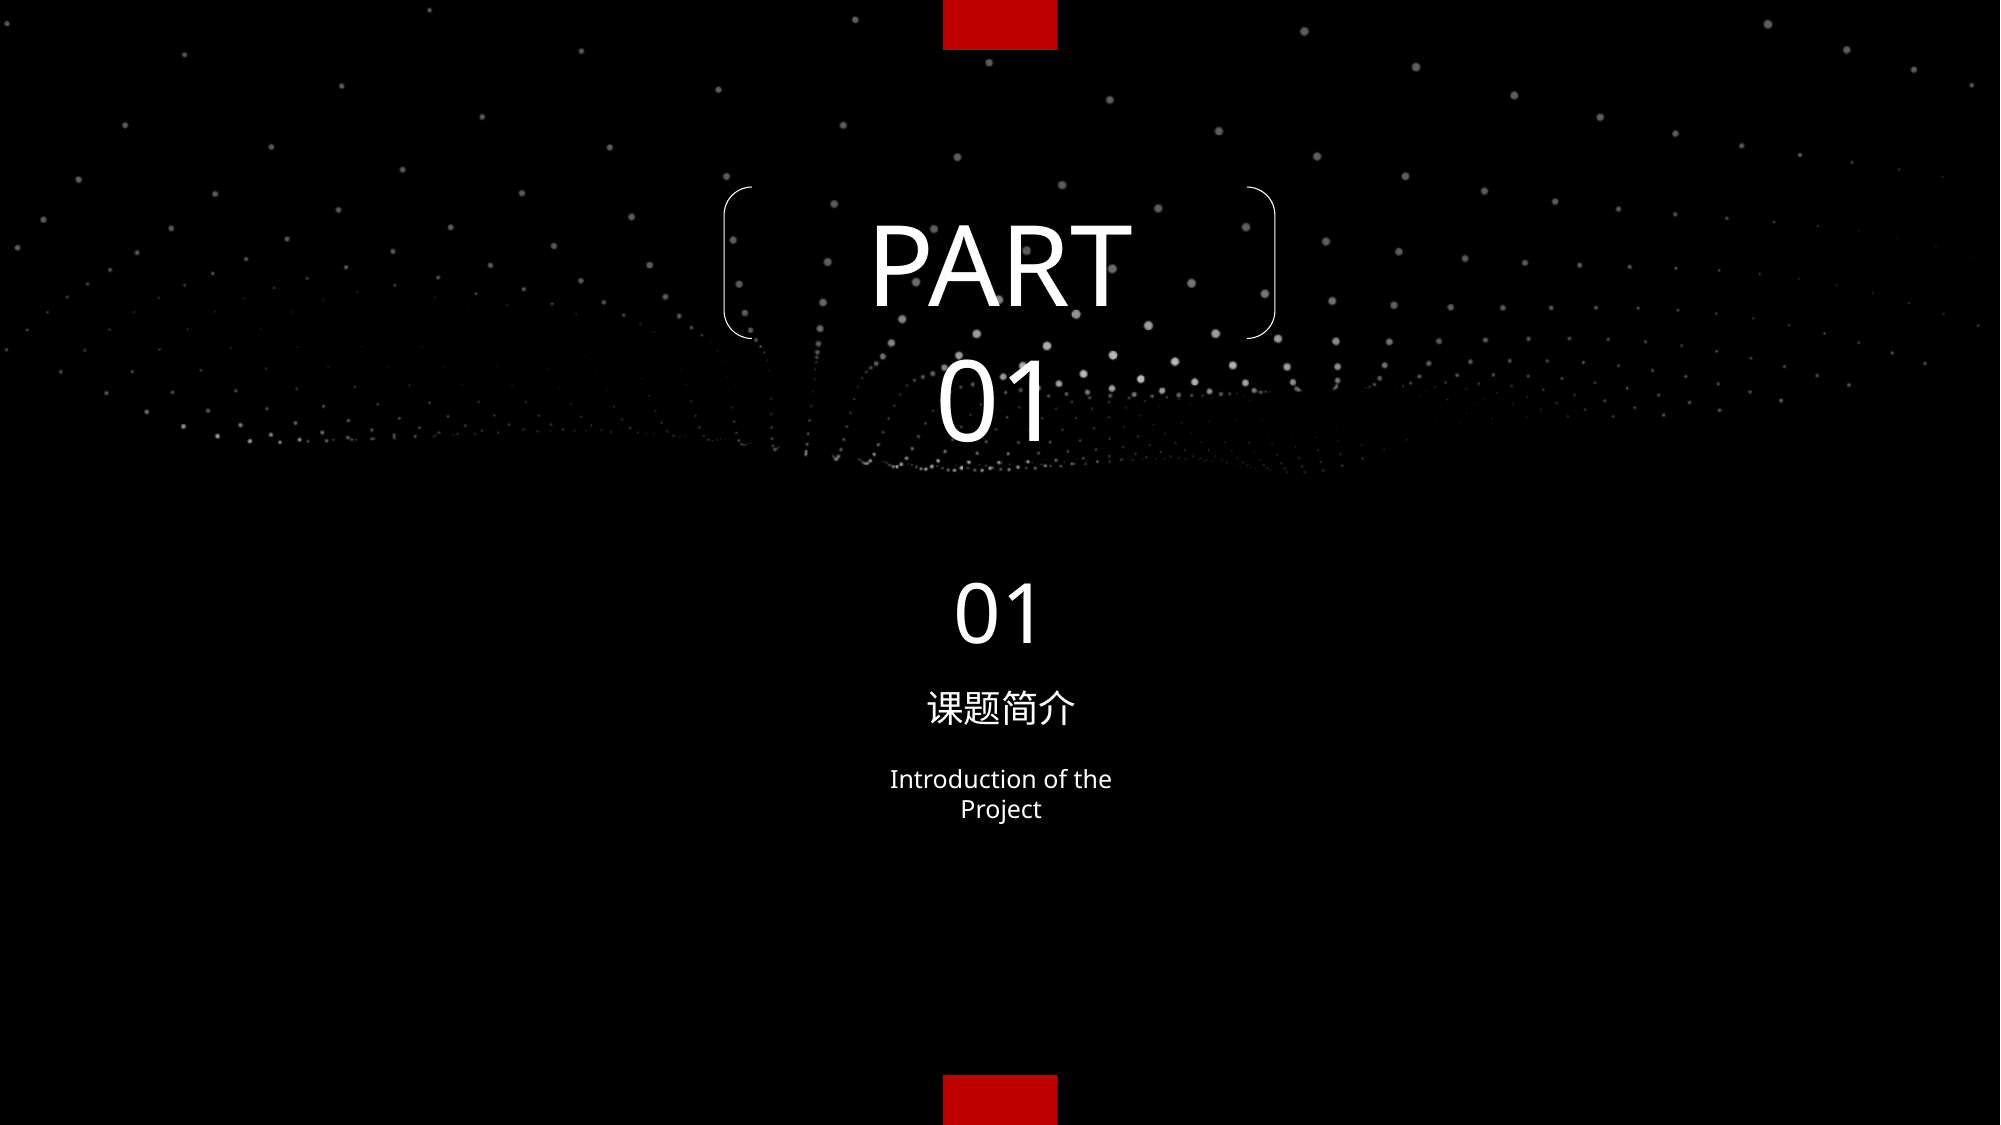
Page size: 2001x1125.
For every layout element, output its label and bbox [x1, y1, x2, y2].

text_box [942, 1074, 1058, 1125]
picture [0, 0, 2000, 512]
text_box [690, 553, 1313, 832]
